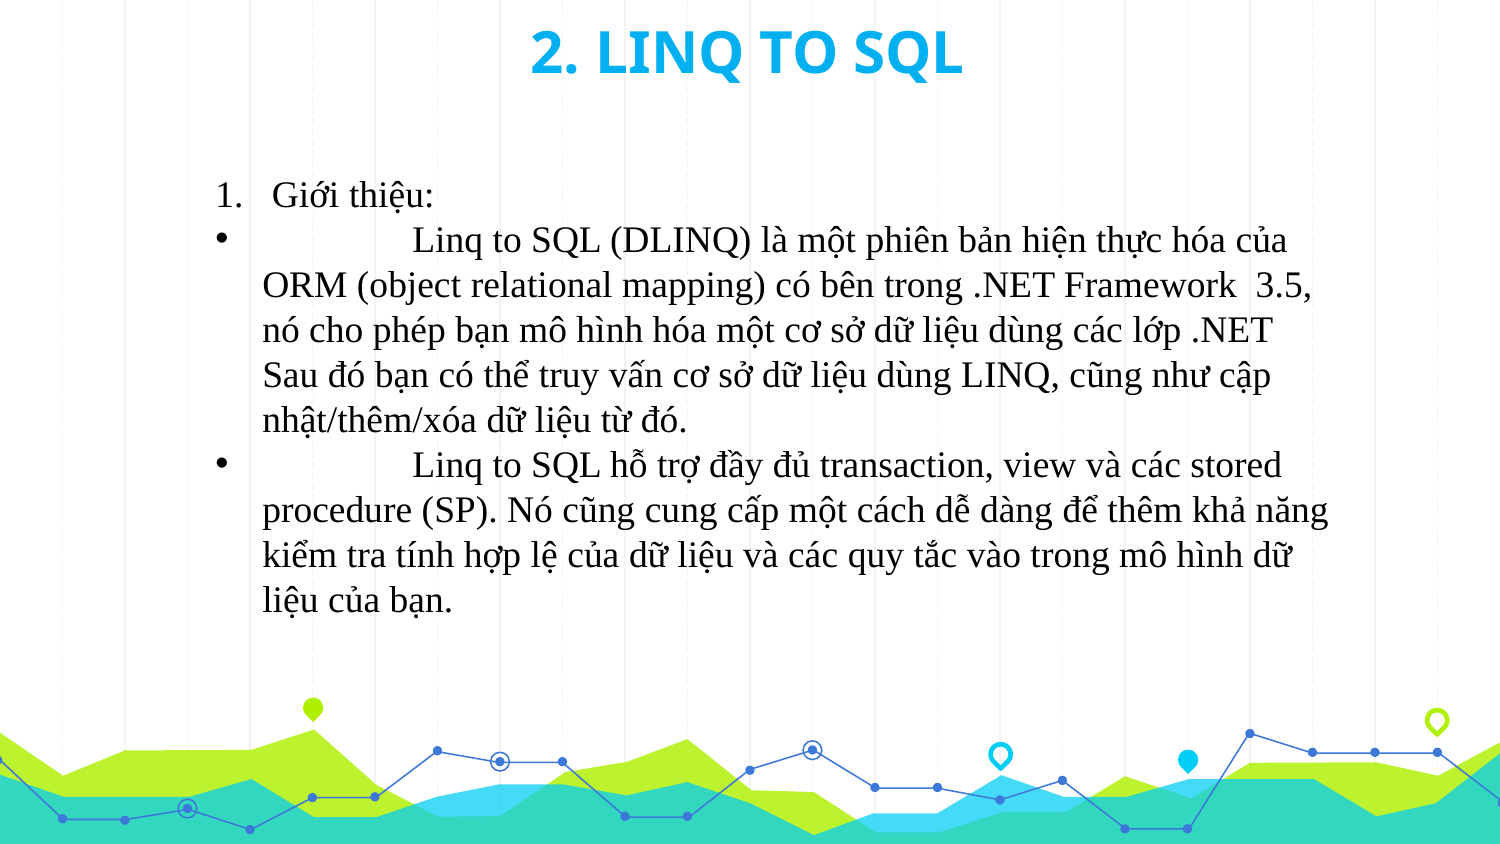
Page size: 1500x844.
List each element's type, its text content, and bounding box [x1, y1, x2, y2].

text_box 2. LINQ TO SQL [143, 0, 1353, 88]
text_box Giới thiệu: Linq to SQL (DLINQ) là một phiên bản hiện thực hóa của ORM (object relational mapping) có bên trong .NET Framework 3.5, nó cho phép bạn mô hình hóa một cơ sở dữ liệu dùng các lớp .NET Sau đó bạn có thể truy vấn cơ sở dữ liệu dùng LINQ, cũng như cập nhật/thêm/xóa dữ liệu từ đó. Linq to SQL hỗ trợ đầy đủ transaction, view và các stored procedure (SP). Nó cũng cung cấp một cách dễ dàng để thêm khả năng kiểm tra tính hợp lệ của dữ liệu và các quy tắc vào trong mô hình dữ liệu của bạn. [200, 162, 1353, 628]
